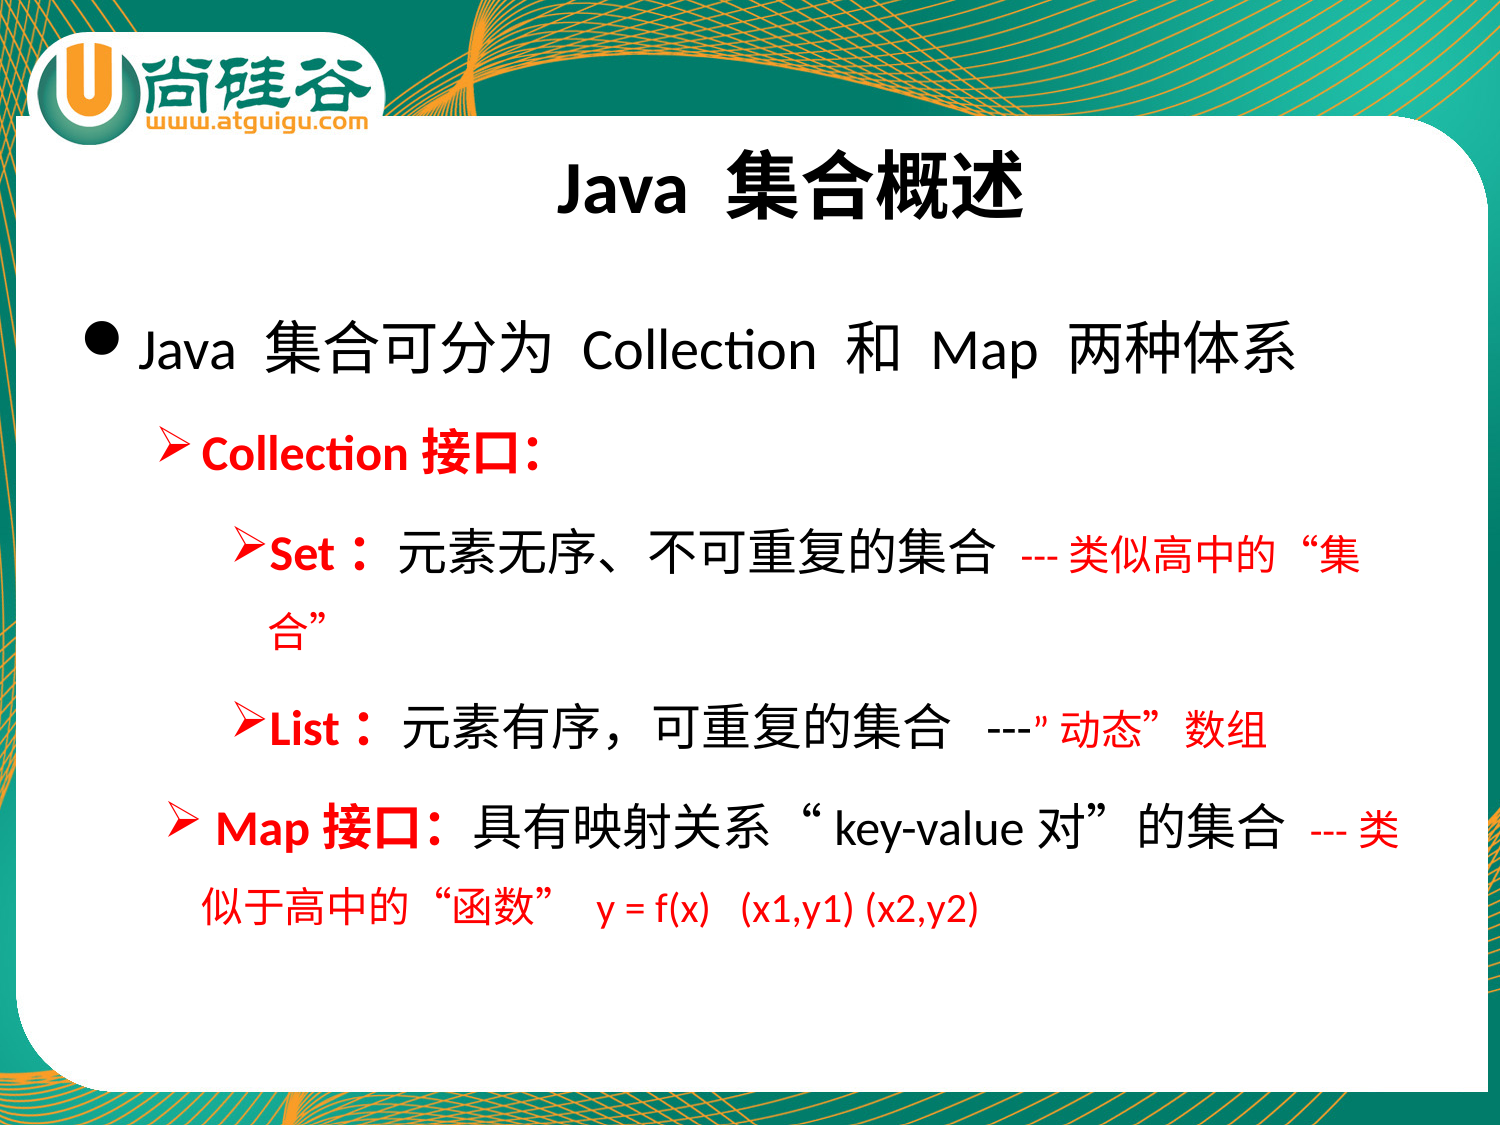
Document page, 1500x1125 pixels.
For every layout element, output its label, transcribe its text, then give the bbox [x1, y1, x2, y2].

title Java 集合概述 [371, 125, 1211, 231]
list Java 集合可分为 Collection 和 Map 两种体系 Collection接口： Set：元素无序、不可重复的集合 ---类似高中的“集合” List：元素有序，可重复的集合 ---”动态”数组 Map接口：具有映射关系“key-value对”的集合 ---类似于高中的“函数” y = f(x) (x1,y1) (x2,y2) [64, 231, 1424, 953]
picture [0, 0, 1500, 1125]
